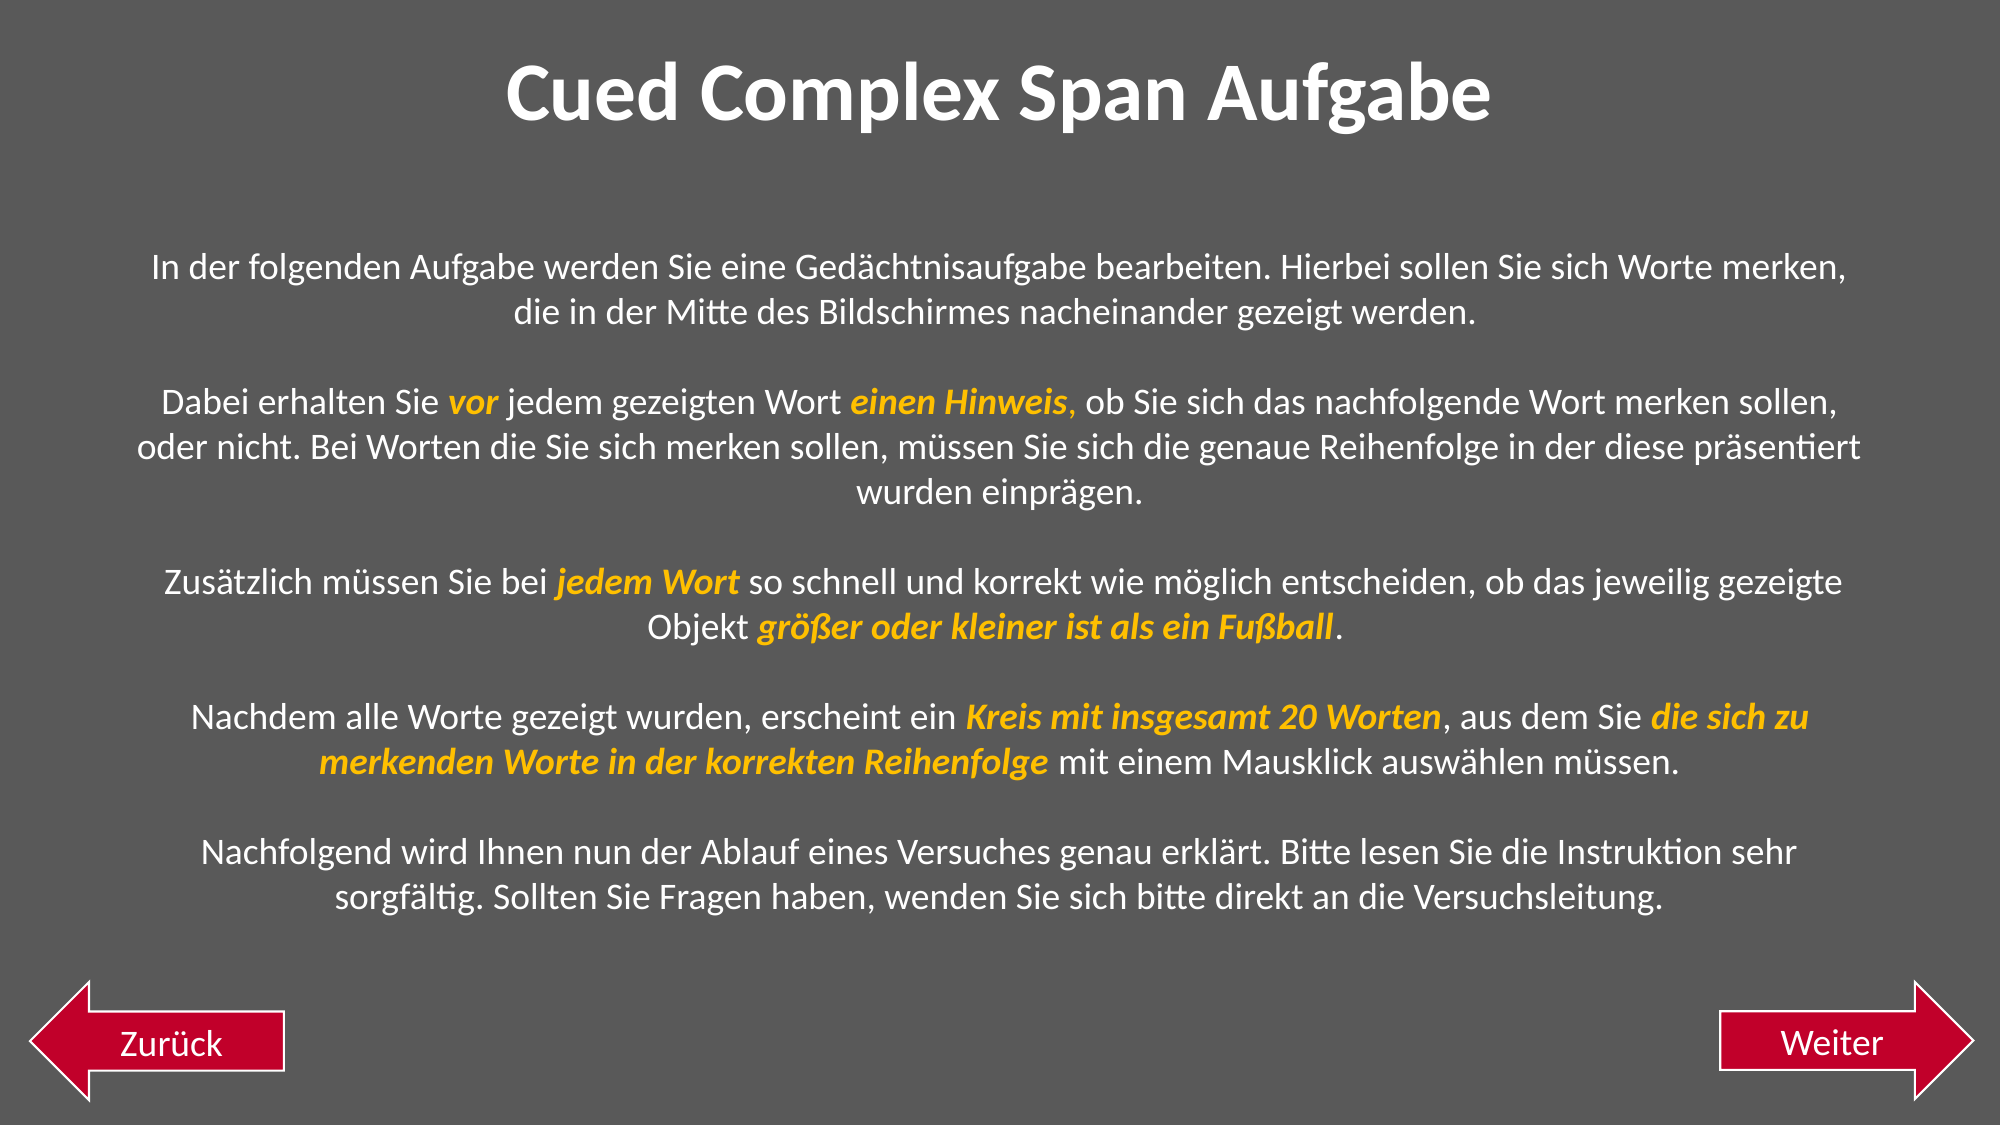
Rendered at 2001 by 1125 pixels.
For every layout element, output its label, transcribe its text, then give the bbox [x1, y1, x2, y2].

text_box Zurück [28, 979, 285, 1103]
text_box Cued Complex Span Aufgabe [491, 29, 1509, 145]
text_box In der folgenden Aufgabe werden Sie eine Gedächtnisaufgabe bearbeiten. Hierbei sollen Sie sich Worte merken, die in der Mitte des Bildschirmes nacheinander gezeigt werden. Dabei erhalten Sie vor jedem gezeigten Wort einen Hinweis, ob Sie sich das nachfolgende Wort merken sollen, oder nicht. Bei Worten die Sie sich merken sollen, müssen Sie sich die genaue Reihenfolge in der diese präsentiert wurden einprägen. Zusätzlich müssen Sie bei jedem Wort so schnell und korrekt wie möglich entscheiden, ob das jeweilig gezeigte Objekt größer oder kleiner ist als ein Fußball. Nachdem alle Worte gezeigt wurden, erscheint ein Kreis mit insgesamt 20 Worten, aus dem Sie die sich zu merkenden Worte in der korrekten Reihenfolge mit einem Mausklick auswählen müssen. Nachfolgend wird Ihnen nun der Ablauf eines Versuches genau erklärt. Bitte lesen Sie die Instruktion sehr sorgfältig. Sollten Sie Fragen haben, wenden Sie sich bitte direkt an die Versuchsleitung. [118, 234, 1882, 1015]
text_box Weiter [1719, 979, 1975, 1102]
